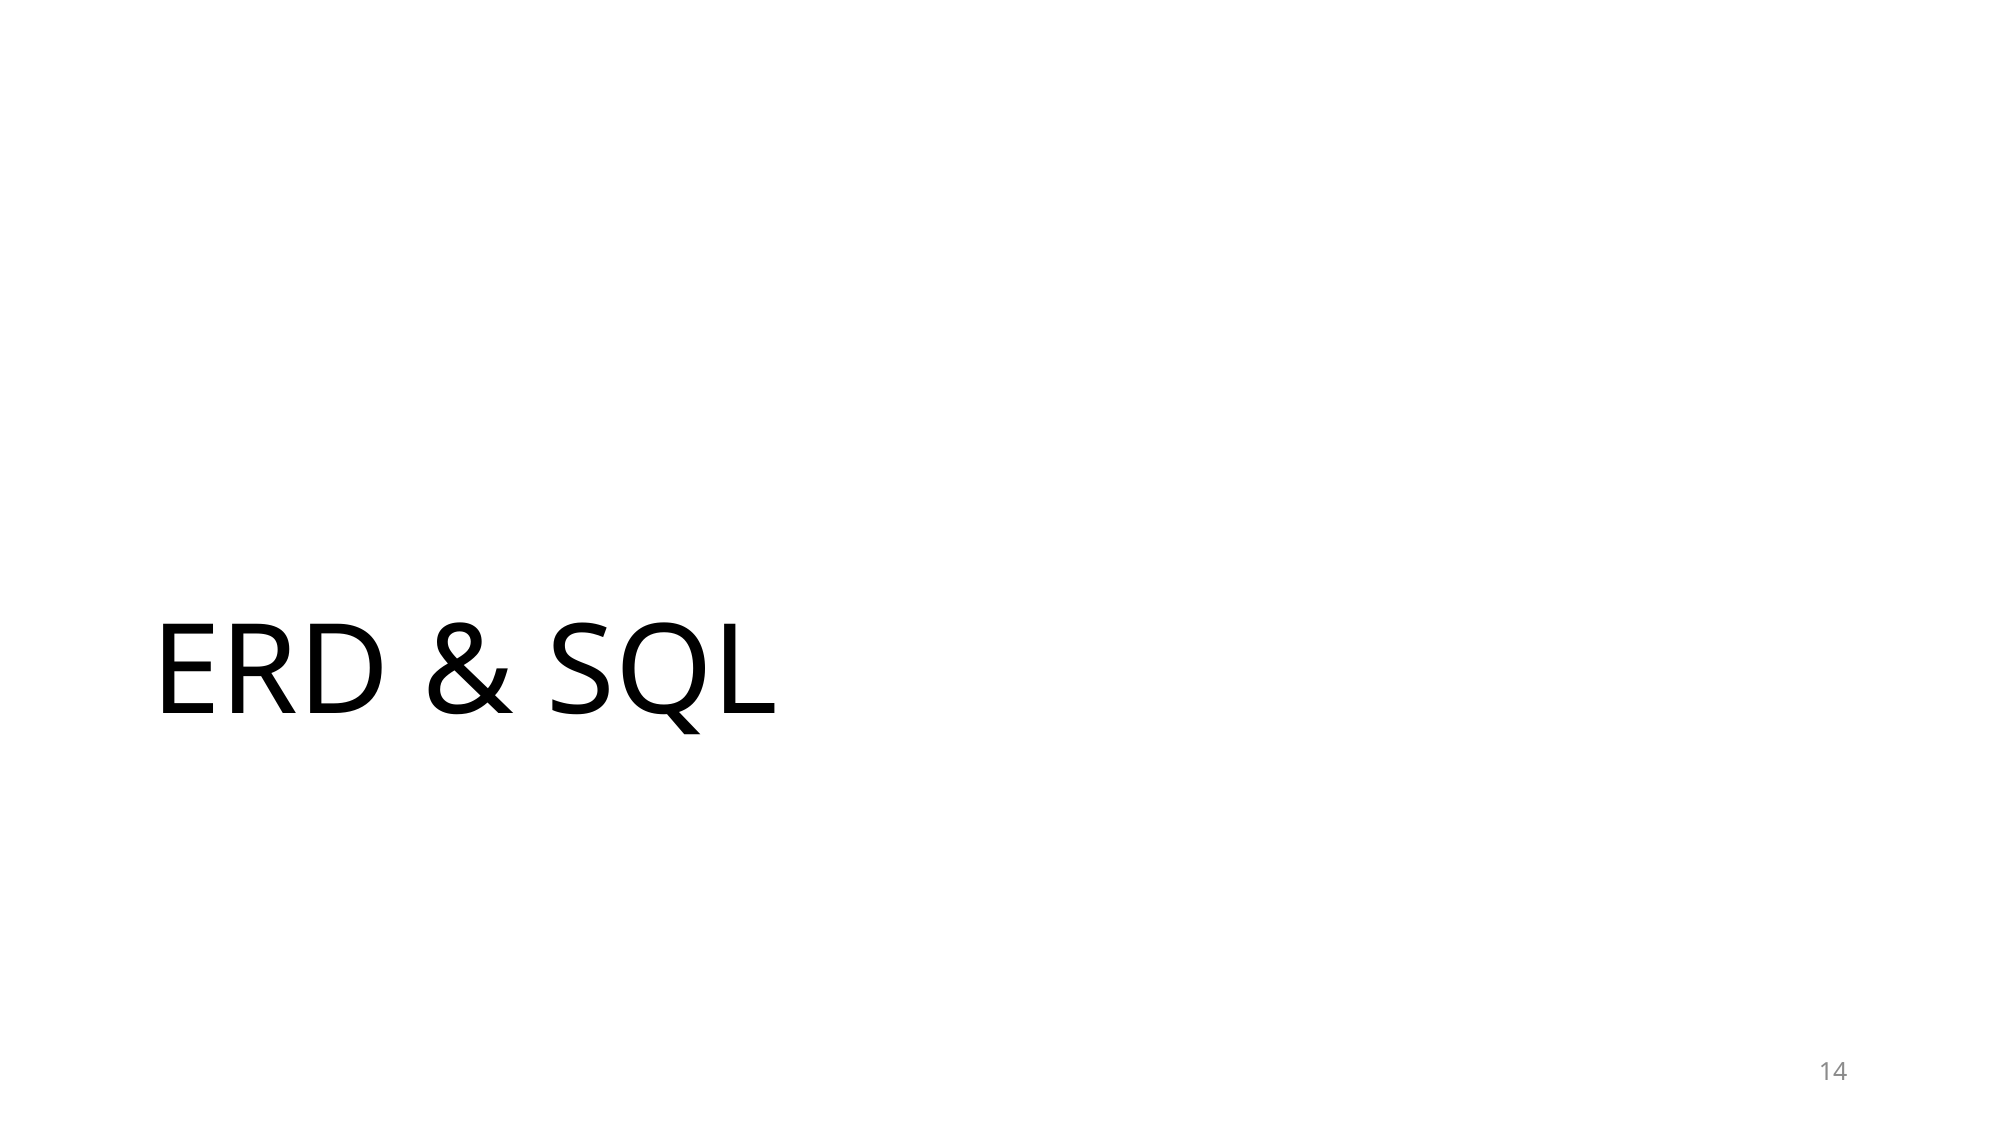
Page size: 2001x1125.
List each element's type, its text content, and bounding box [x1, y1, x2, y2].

title ERD & SQL [136, 280, 1862, 749]
slide_number 14 [1412, 1042, 1863, 1103]
